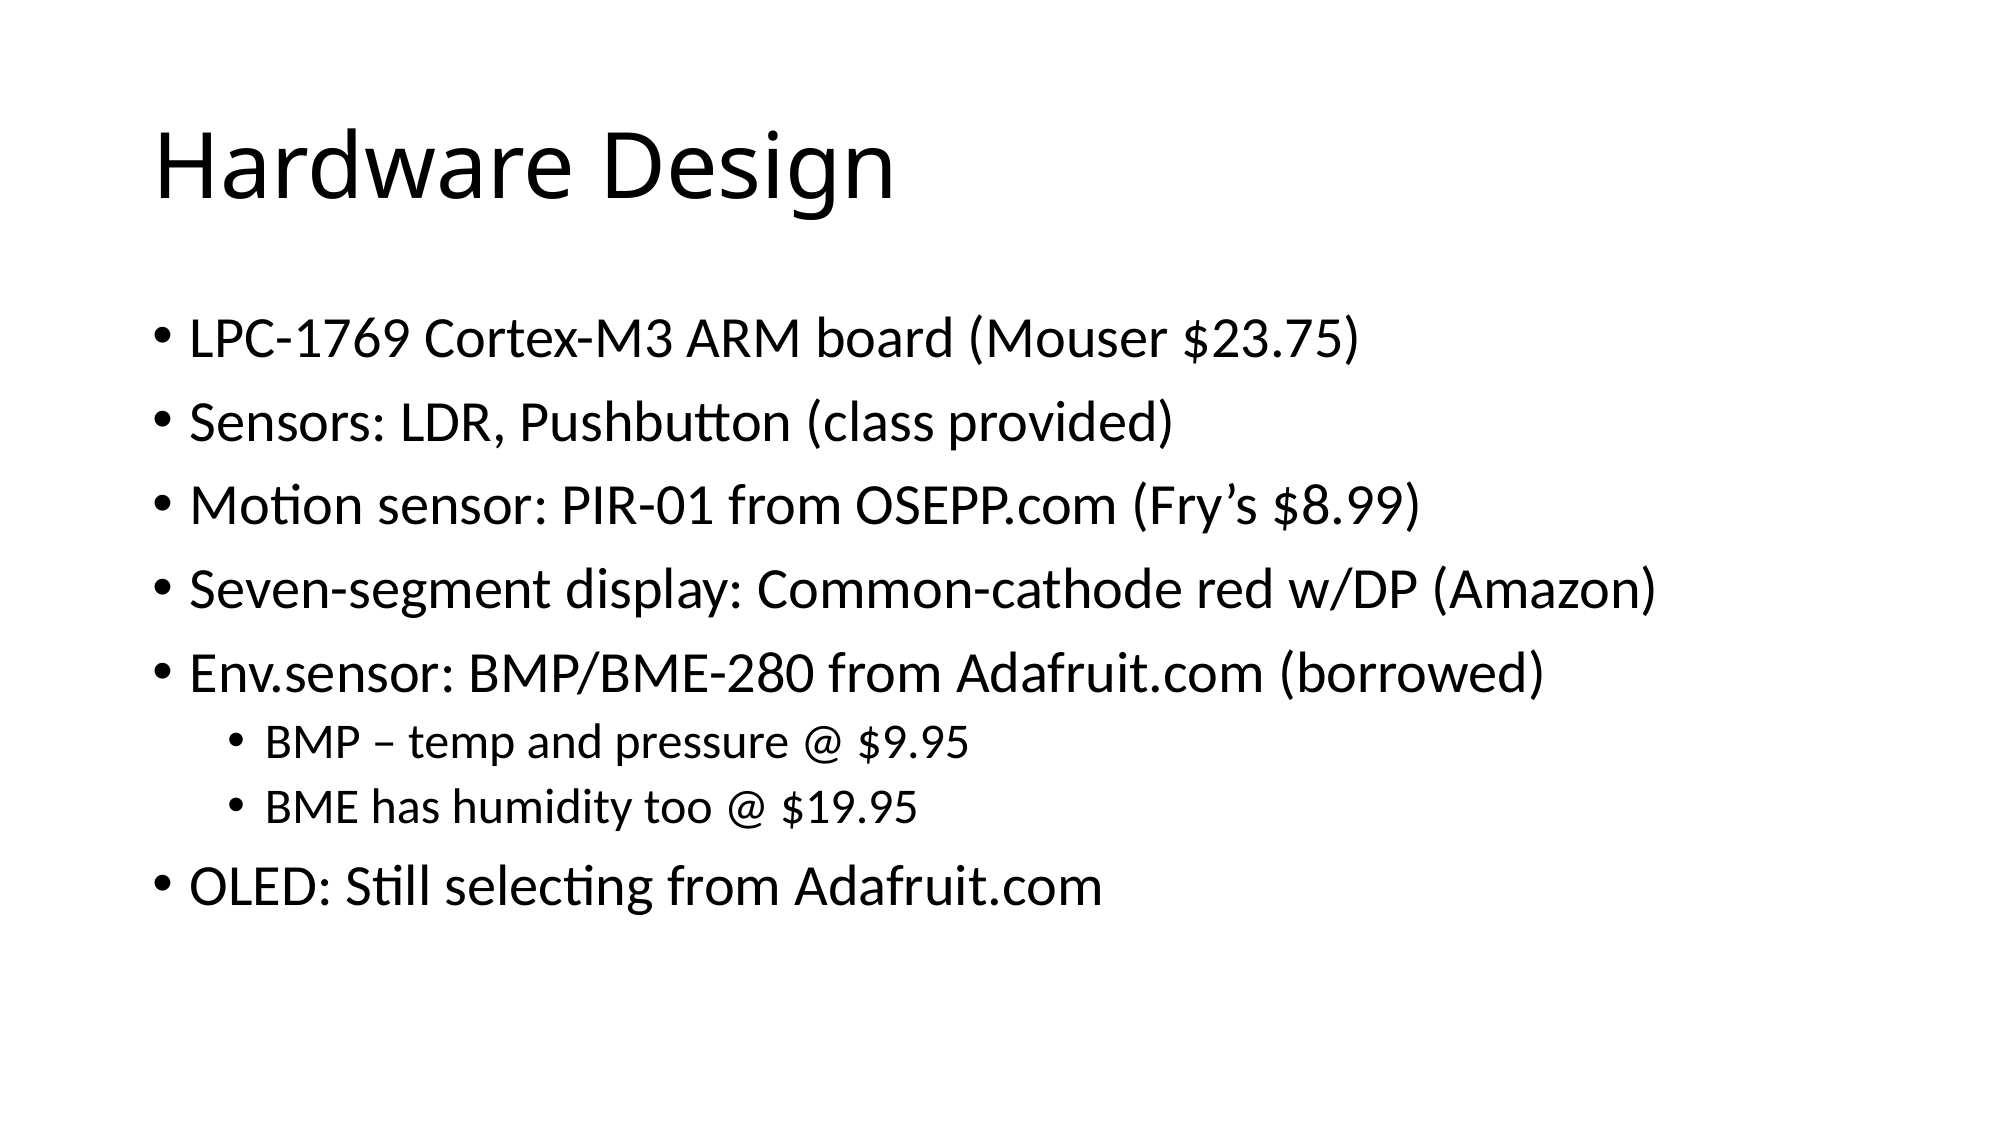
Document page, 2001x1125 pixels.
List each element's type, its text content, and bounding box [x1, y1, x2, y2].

list LPC-1769 Cortex-M3 ARM board (Mouser $23.75) Sensors: LDR, Pushbutton (class provided) Motion sensor: PIR-01 from OSEPP.com (Fry’s $8.99) Seven-segment display: Common-cathode red w/DP (Amazon) Env.sensor: BMP/BME-280 from Adafruit.com (borrowed) BMP – temp and pressure @ $9.95 BME has humidity too @ $19.95 OLED: Still selecting from Adafruit.com [137, 299, 1863, 1014]
title Hardware Design [137, 59, 1863, 278]
